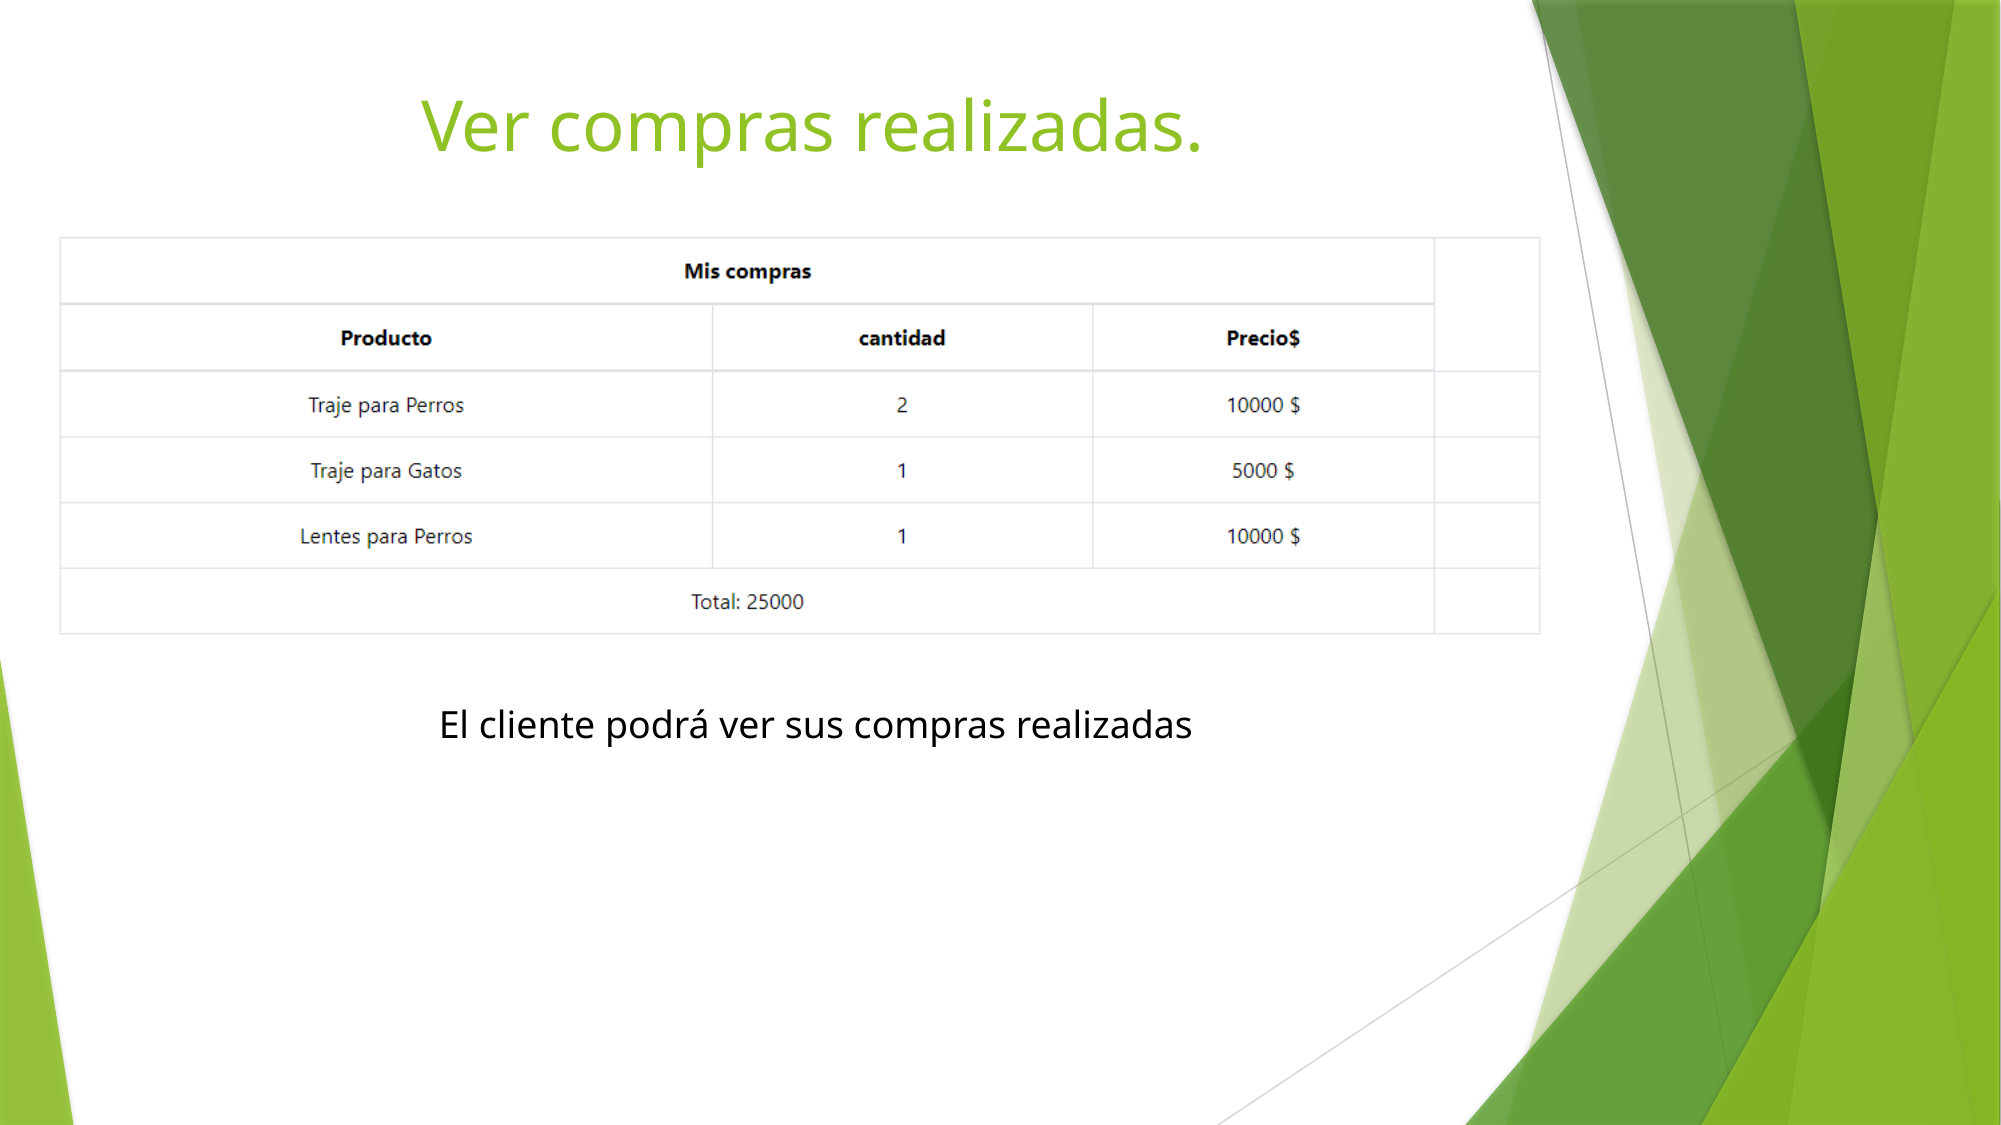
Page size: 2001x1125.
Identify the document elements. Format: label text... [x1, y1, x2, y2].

picture [36, 221, 1566, 648]
text_box El cliente podrá ver sus compras realizadas [423, 693, 1209, 754]
title Ver compras realizadas. [406, 73, 1227, 195]
